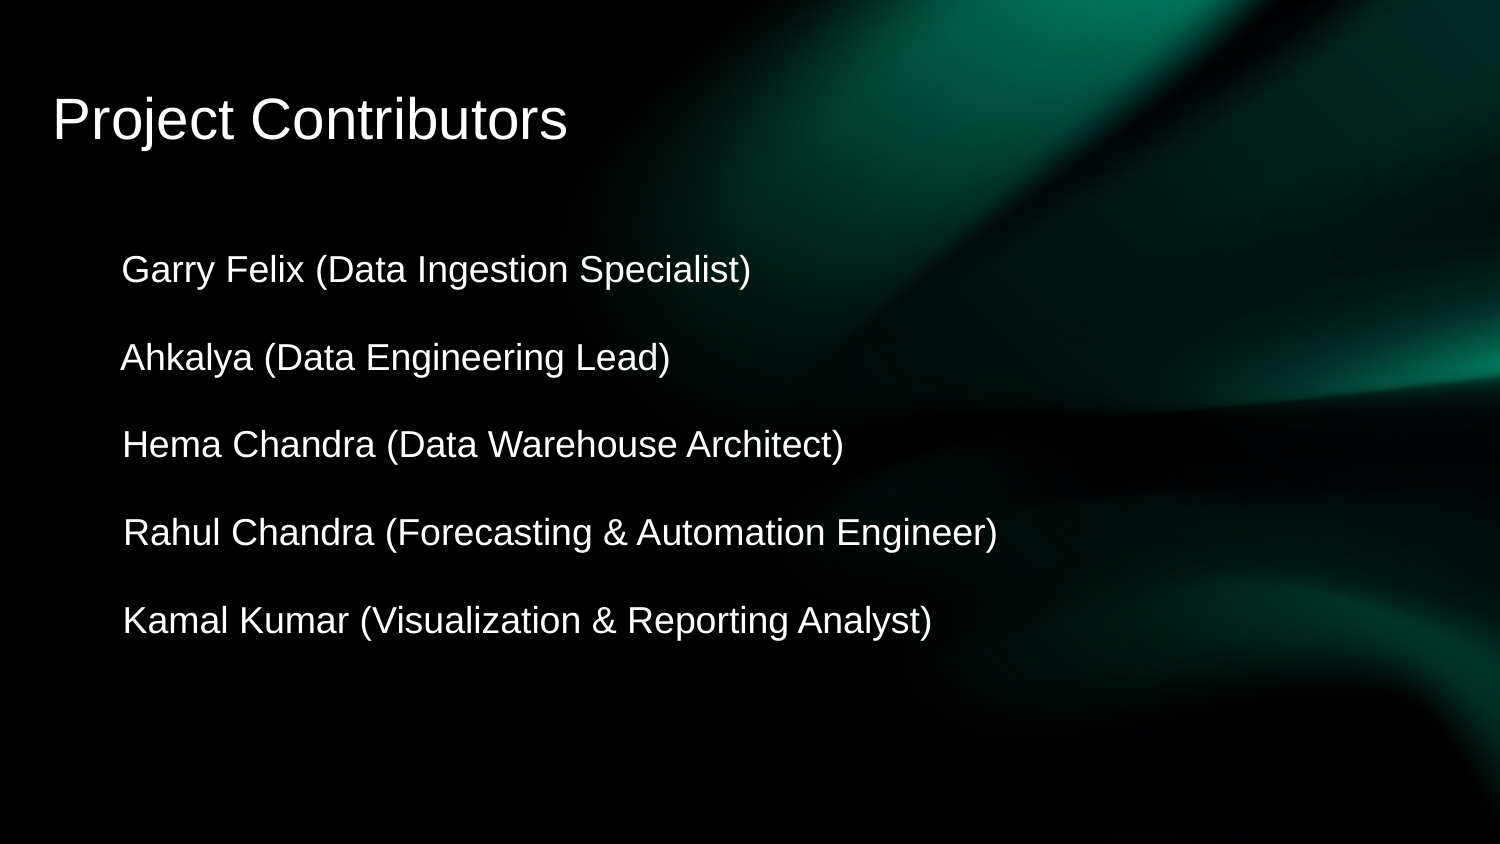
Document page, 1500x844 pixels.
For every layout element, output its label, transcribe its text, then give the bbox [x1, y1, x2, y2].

picture [0, 0, 1500, 844]
text_box Ahkalya (Data Engineering Lead) [105, 325, 686, 386]
text_box Hema Chandra (Data Warehouse Architect) [107, 413, 860, 473]
title Project Contributors [37, 71, 594, 299]
text_box Kamal Kumar (Visualization & Reporting Analyst) [107, 588, 948, 649]
text_box Garry Felix (Data Ingestion Specialist) [106, 237, 767, 298]
text_box Rahul Chandra (Forecasting & Automation Engineer) [108, 500, 1014, 561]
